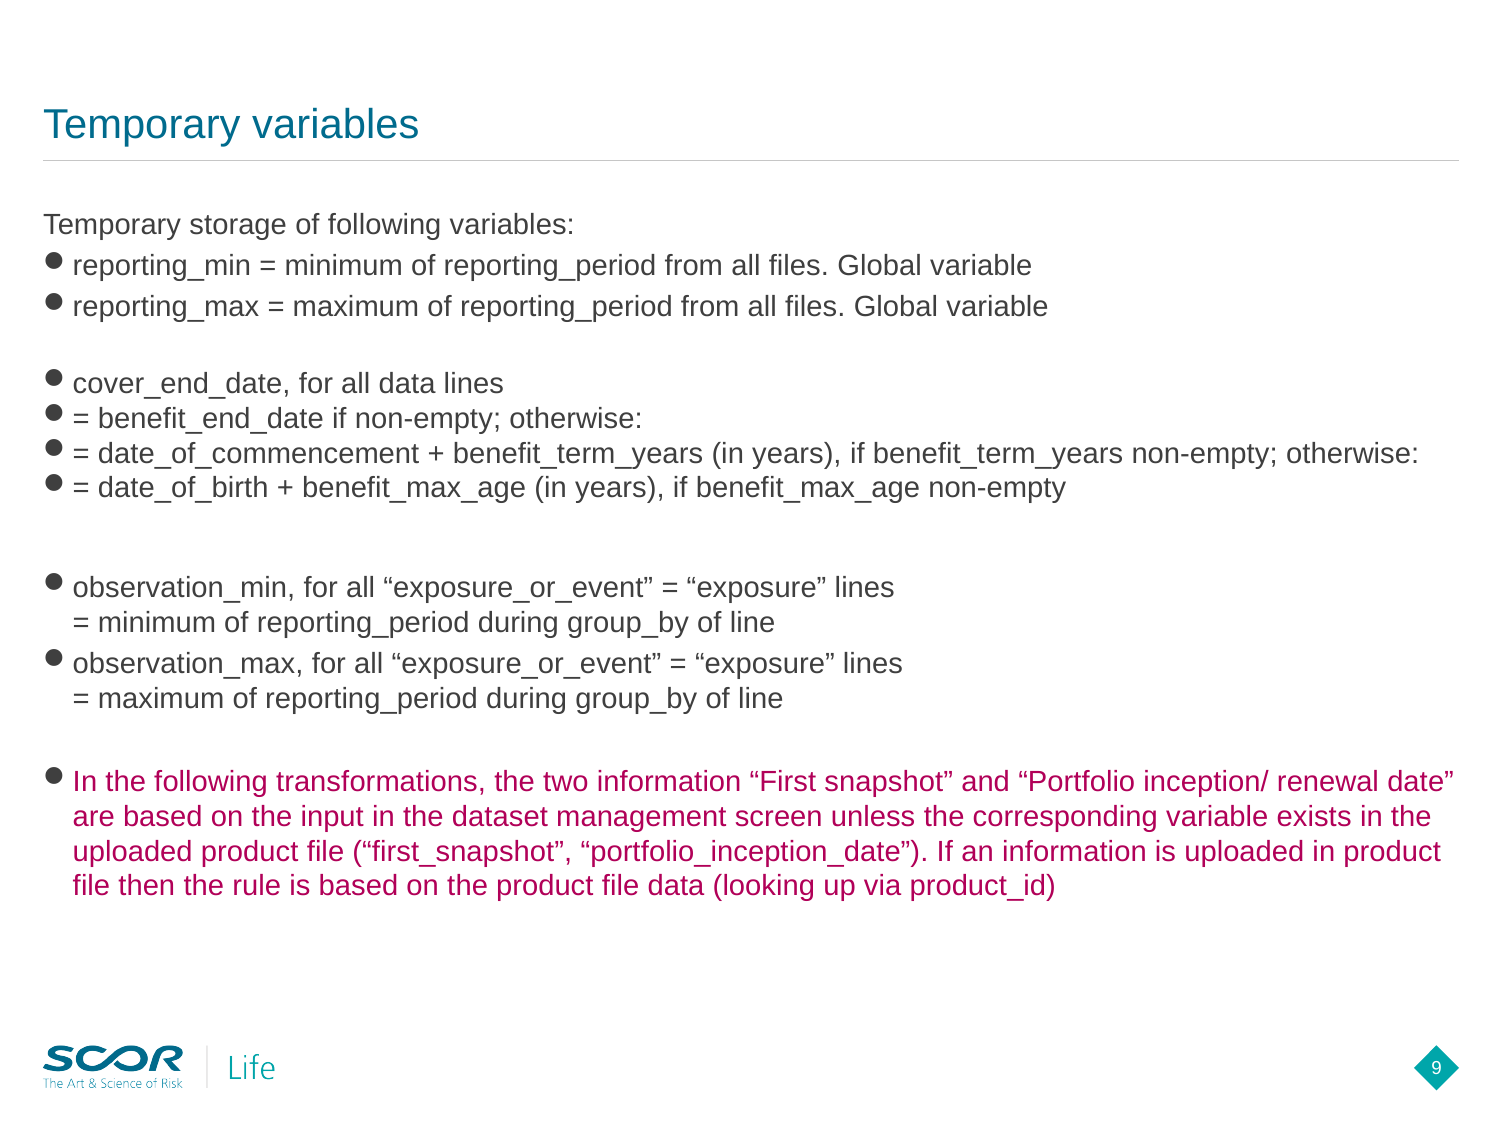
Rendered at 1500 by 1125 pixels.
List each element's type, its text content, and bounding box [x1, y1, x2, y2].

title Temporary variables [43, 81, 1459, 148]
picture [29, 1026, 396, 1108]
list Temporary storage of following variables: reporting_min = minimum of reporting_period from all files. Global variable reporting_max = maximum of reporting_period from all files. Global variable cover_end_date, for all data lines = benefit_end_date if non-empty; otherwise: = date_of_commencement + benefit_term_years (in years), if benefit_term_years non-empty; otherwise: = date_of_birth + benefit_max_age (in years), if benefit_max_age non-empty observation_min, for all “exposure_or_event” = “exposure” lines = minimum of reporting_period during group_by of line observation_max, for all “exposure_or_event” = “exposure” lines = maximum of reporting_period during group_by of line In the following transformations, the two information “First snapshot” and “Portfolio inception/ renewal date” are based on the input in the dataset management screen unless the corresponding variable exists in the uploaded product file (“first_snapshot”, “portfolio_inception_date”). If an information is uploaded in product file then the rule is based on the product file data (looking up via product_id) [43, 205, 1461, 998]
